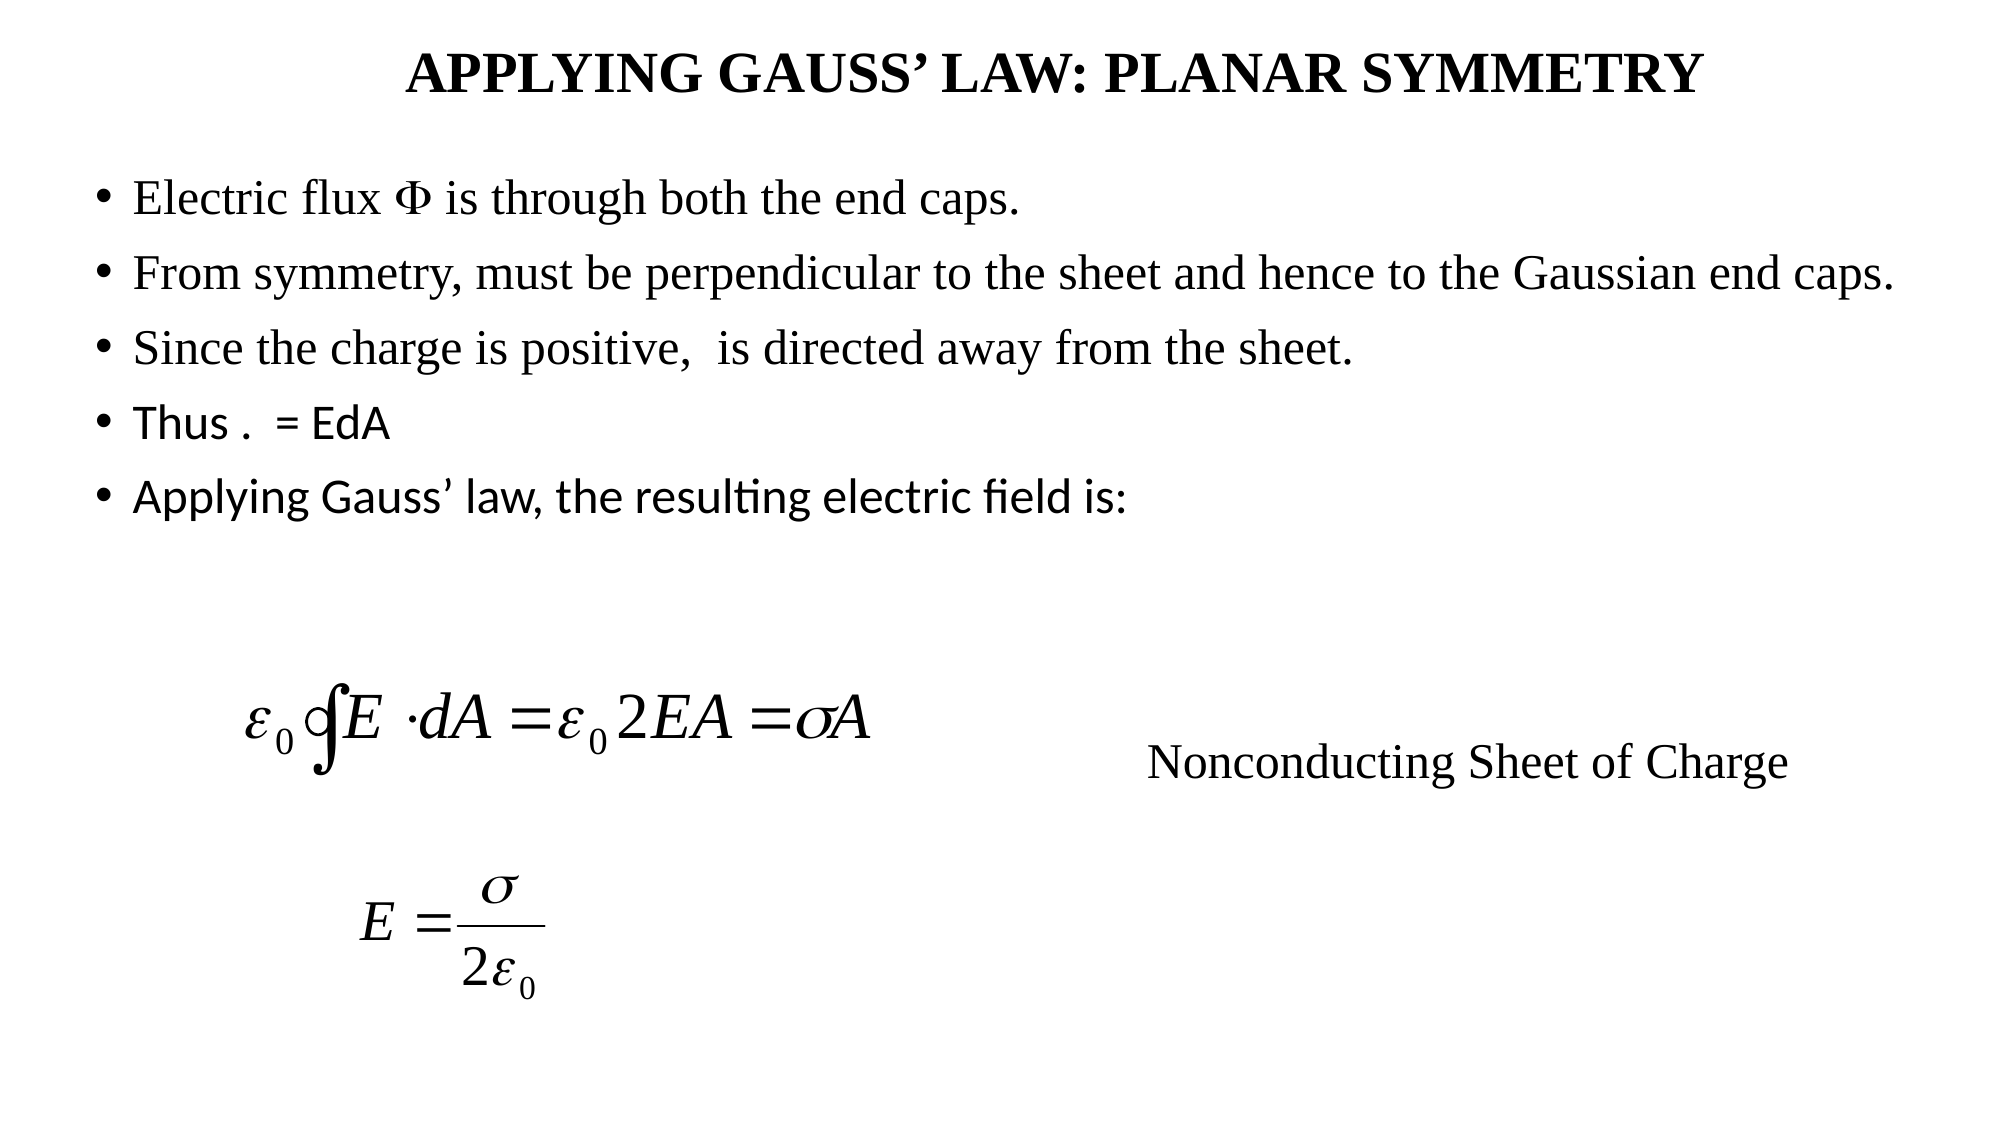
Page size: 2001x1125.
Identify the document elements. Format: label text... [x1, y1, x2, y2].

text_box APPLYING GAUSS’ LAW: PLANAR SYMMETRY [390, 27, 1734, 112]
text_box Nonconducting Sheet of Charge [1120, 721, 1816, 797]
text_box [349, 849, 557, 1013]
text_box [233, 661, 880, 782]
